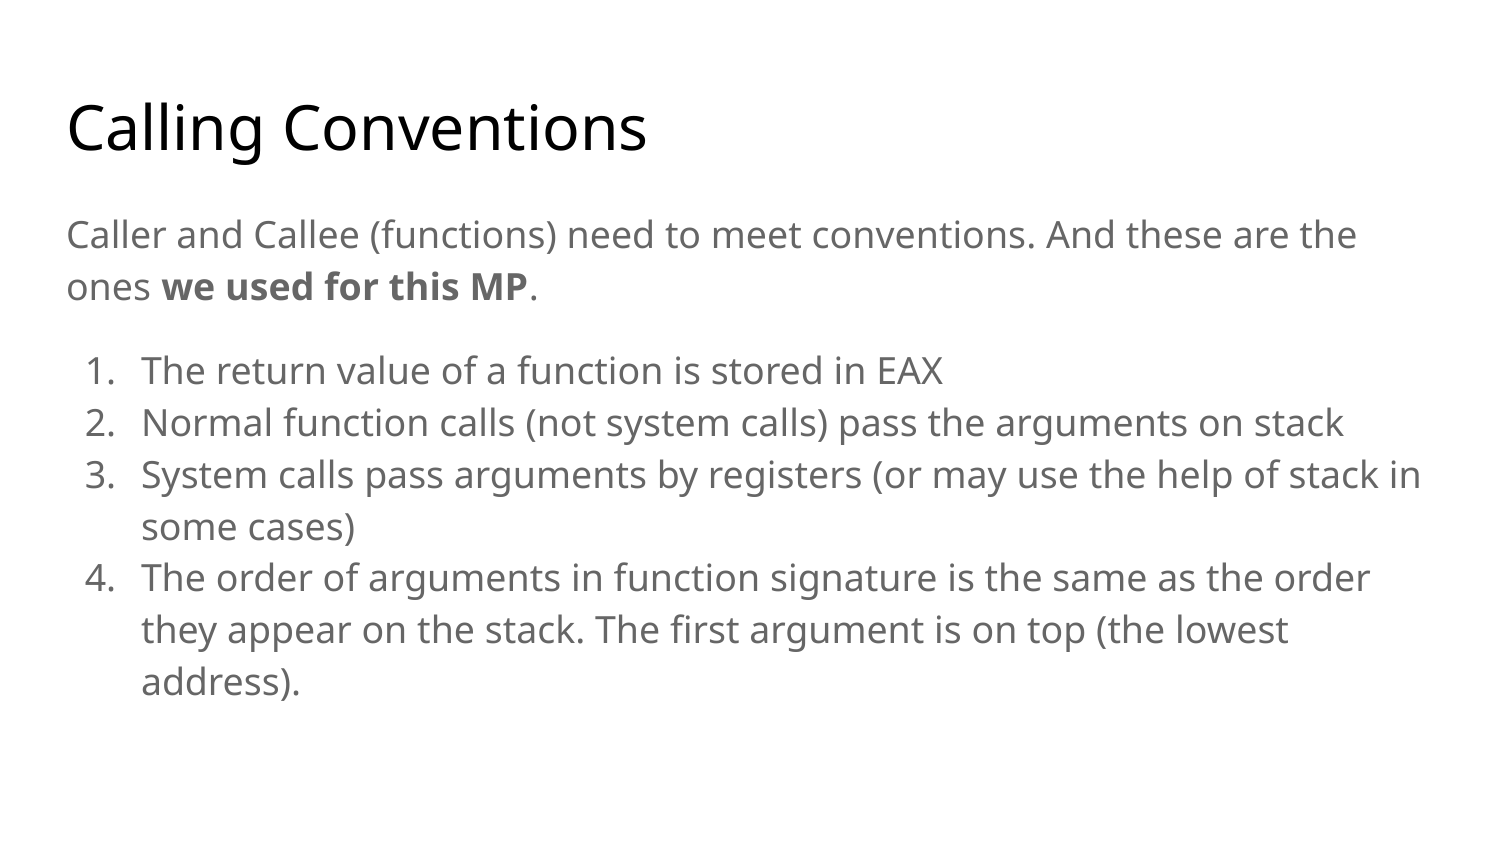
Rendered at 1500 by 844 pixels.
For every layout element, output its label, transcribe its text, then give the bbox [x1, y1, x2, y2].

list Caller and Callee (functions) need to meet conventions. And these are the ones we used for this MP. The return value of a function is stored in EAX Normal function calls (not system calls) pass the arguments on stack System calls pass arguments by registers (or may use the help of stack in some cases) The order of arguments in function signature is the same as the order they appear on the stack. The first argument is on top (the lowest address). [51, 189, 1449, 750]
title Calling Conventions [51, 72, 1449, 167]
